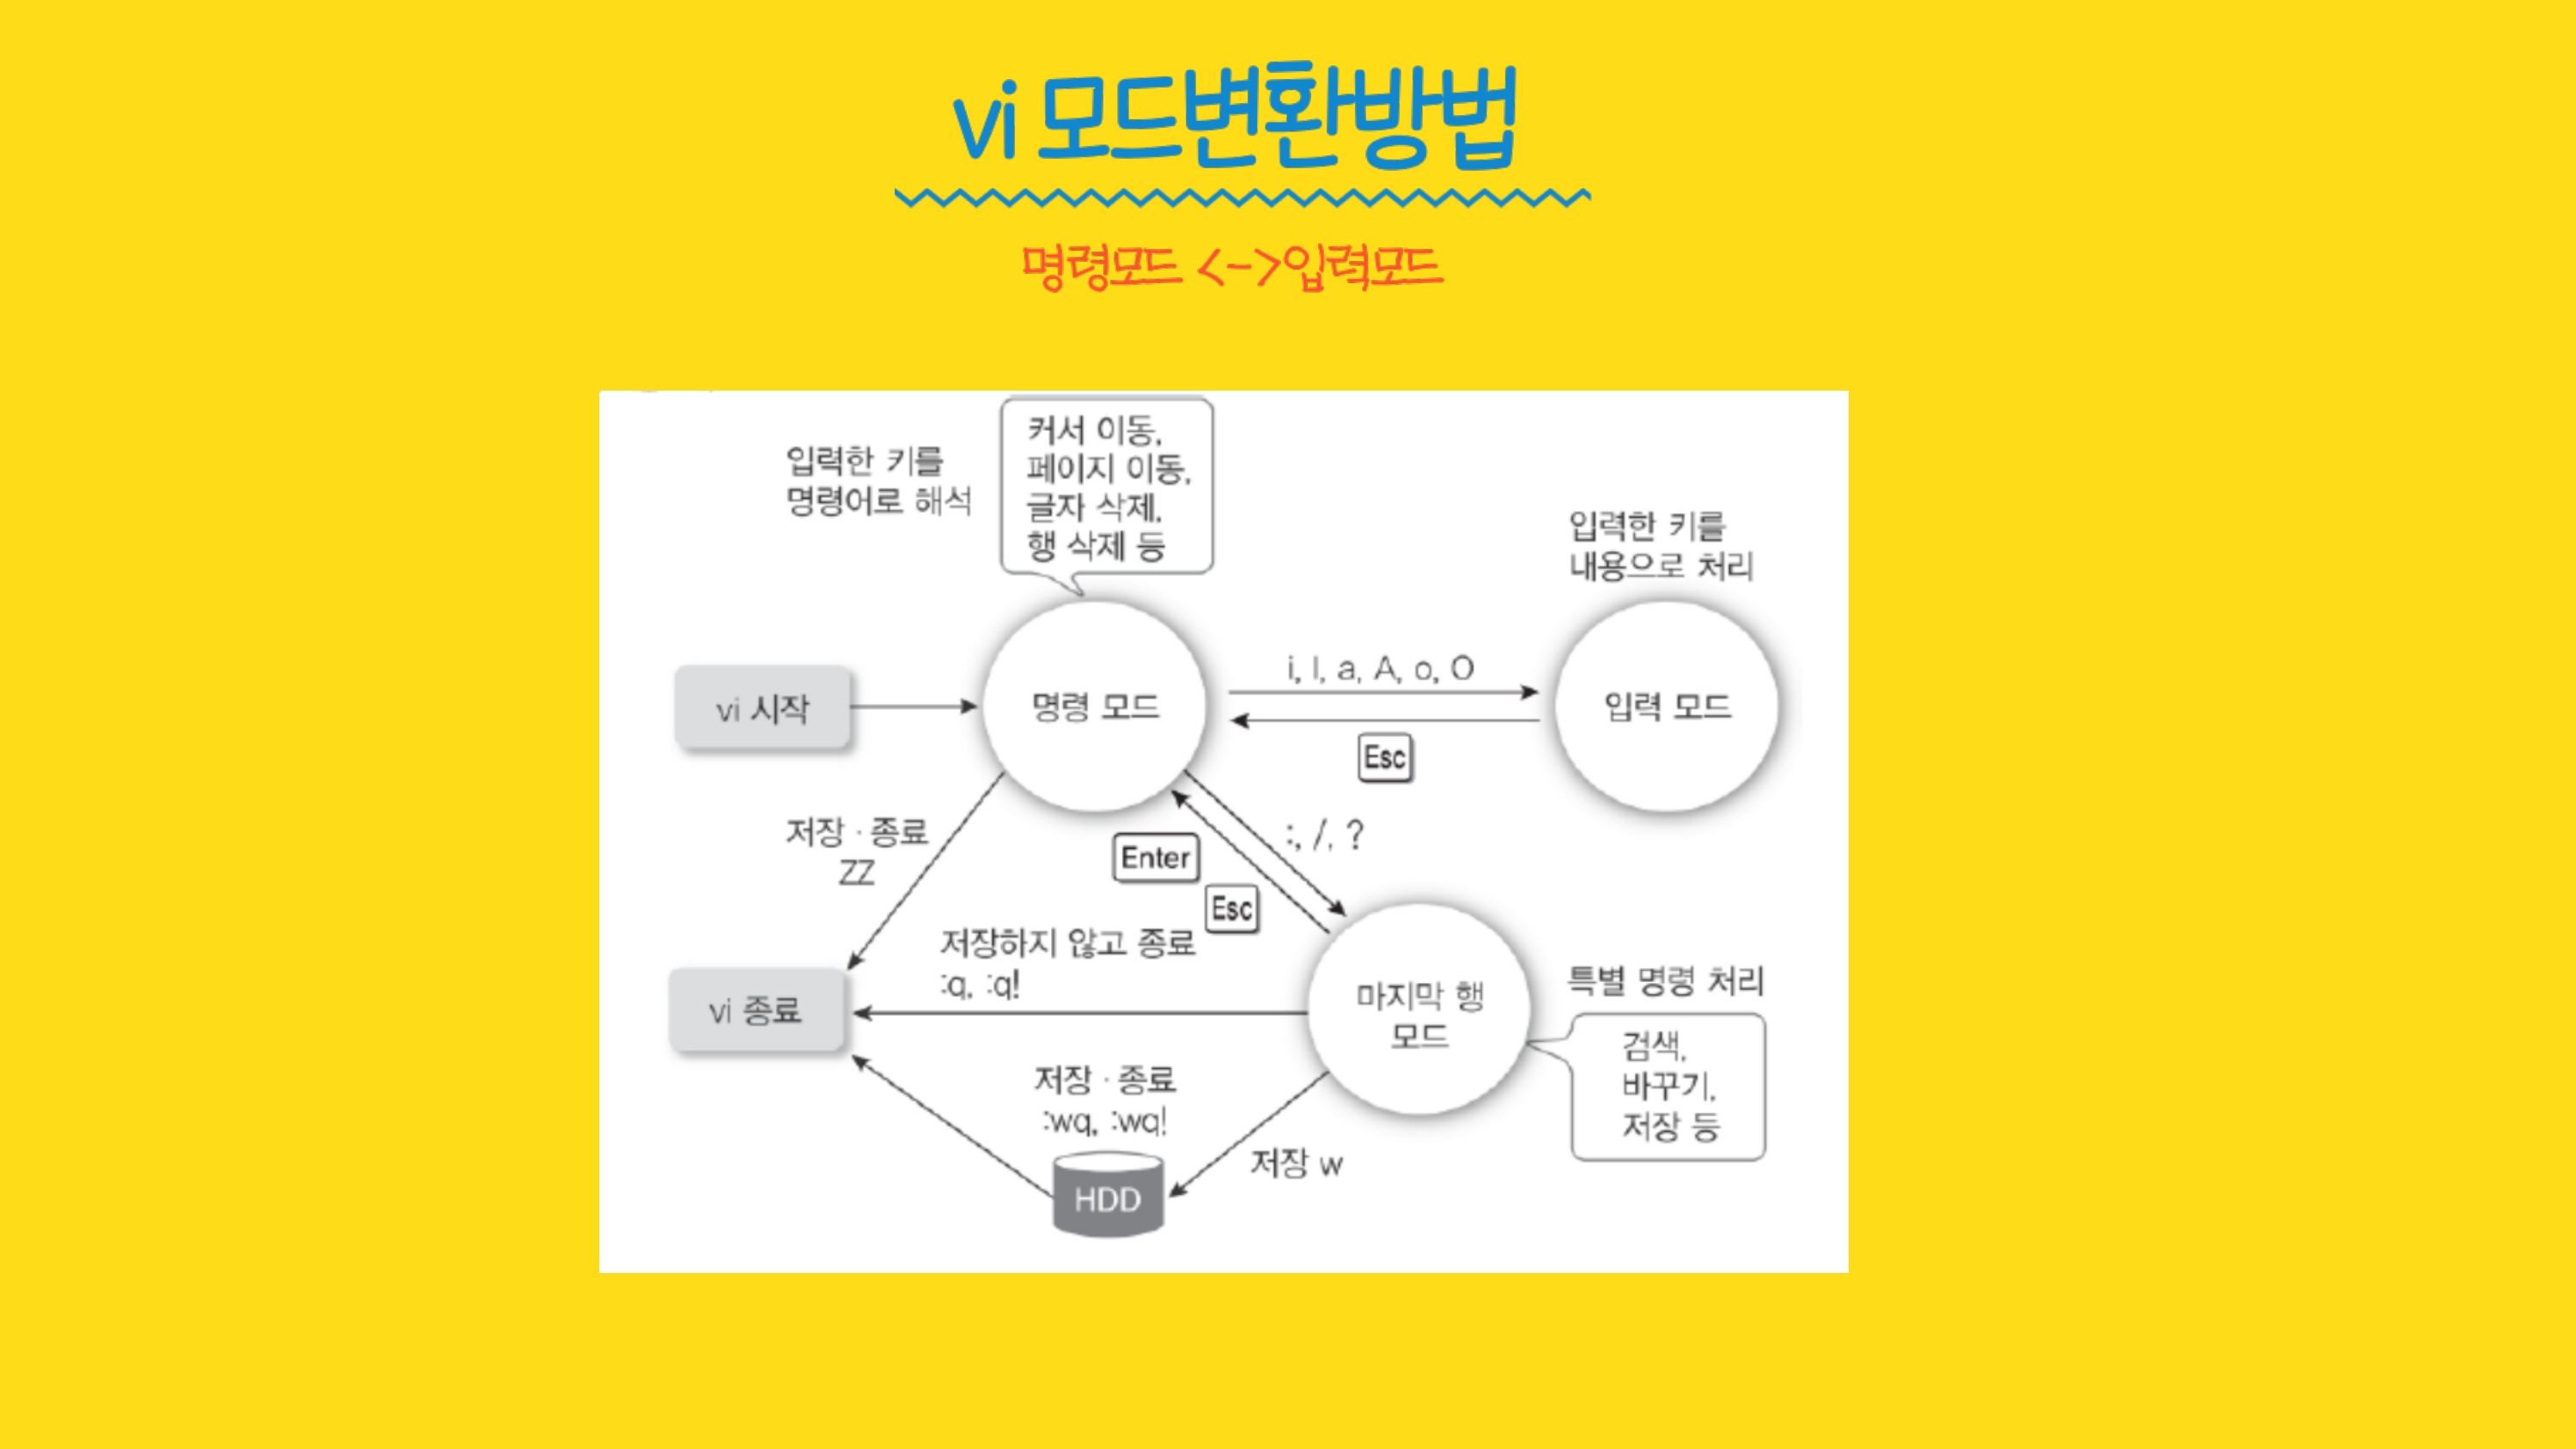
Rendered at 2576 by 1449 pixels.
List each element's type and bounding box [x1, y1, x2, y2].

text_box [599, 391, 1849, 1273]
picture [589, 2, 1571, 318]
text_box [895, 188, 1593, 209]
